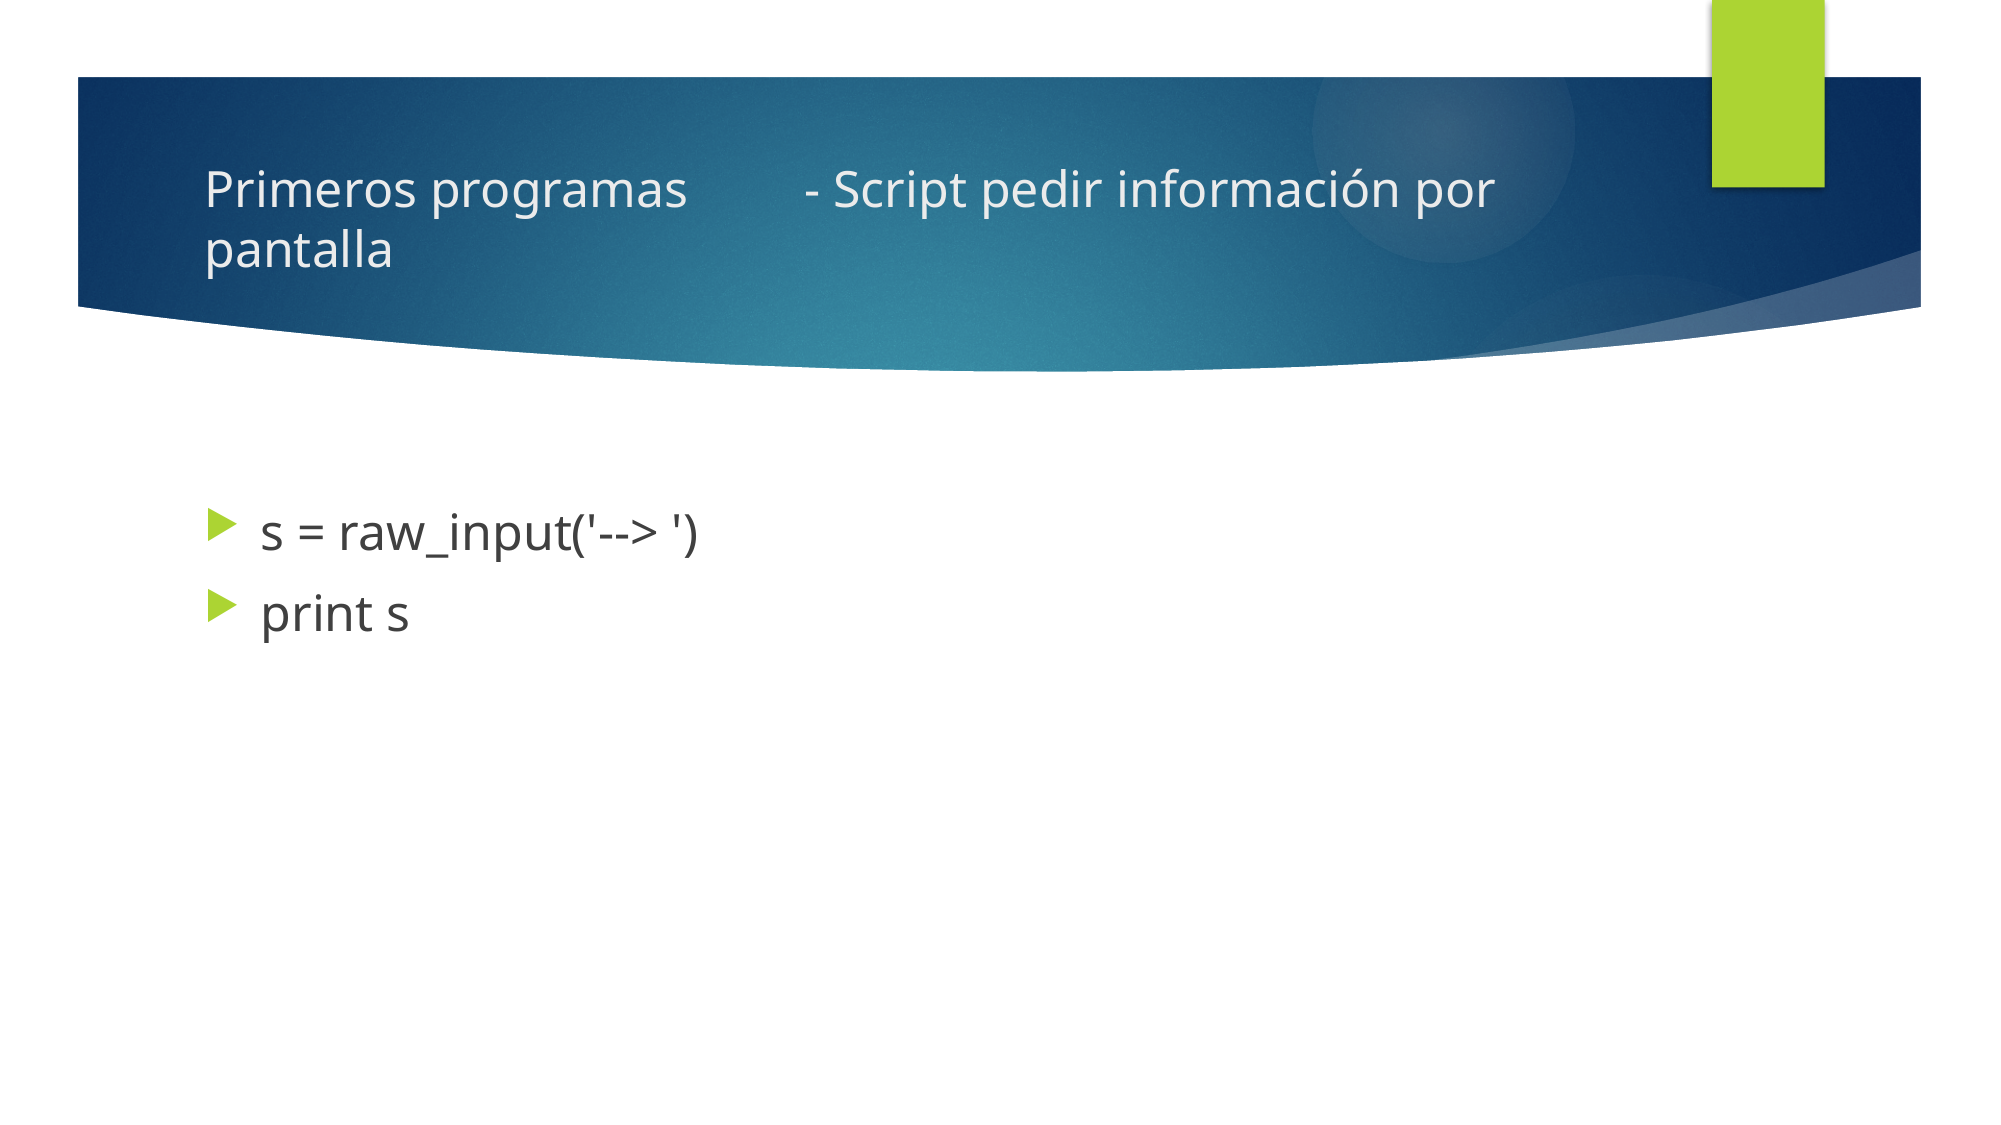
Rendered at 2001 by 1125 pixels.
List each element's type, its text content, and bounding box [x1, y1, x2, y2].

list s = raw_input('--> ') print s [189, 427, 1627, 988]
title Primeros programas - Script pedir información por pantalla [189, 159, 1627, 276]
